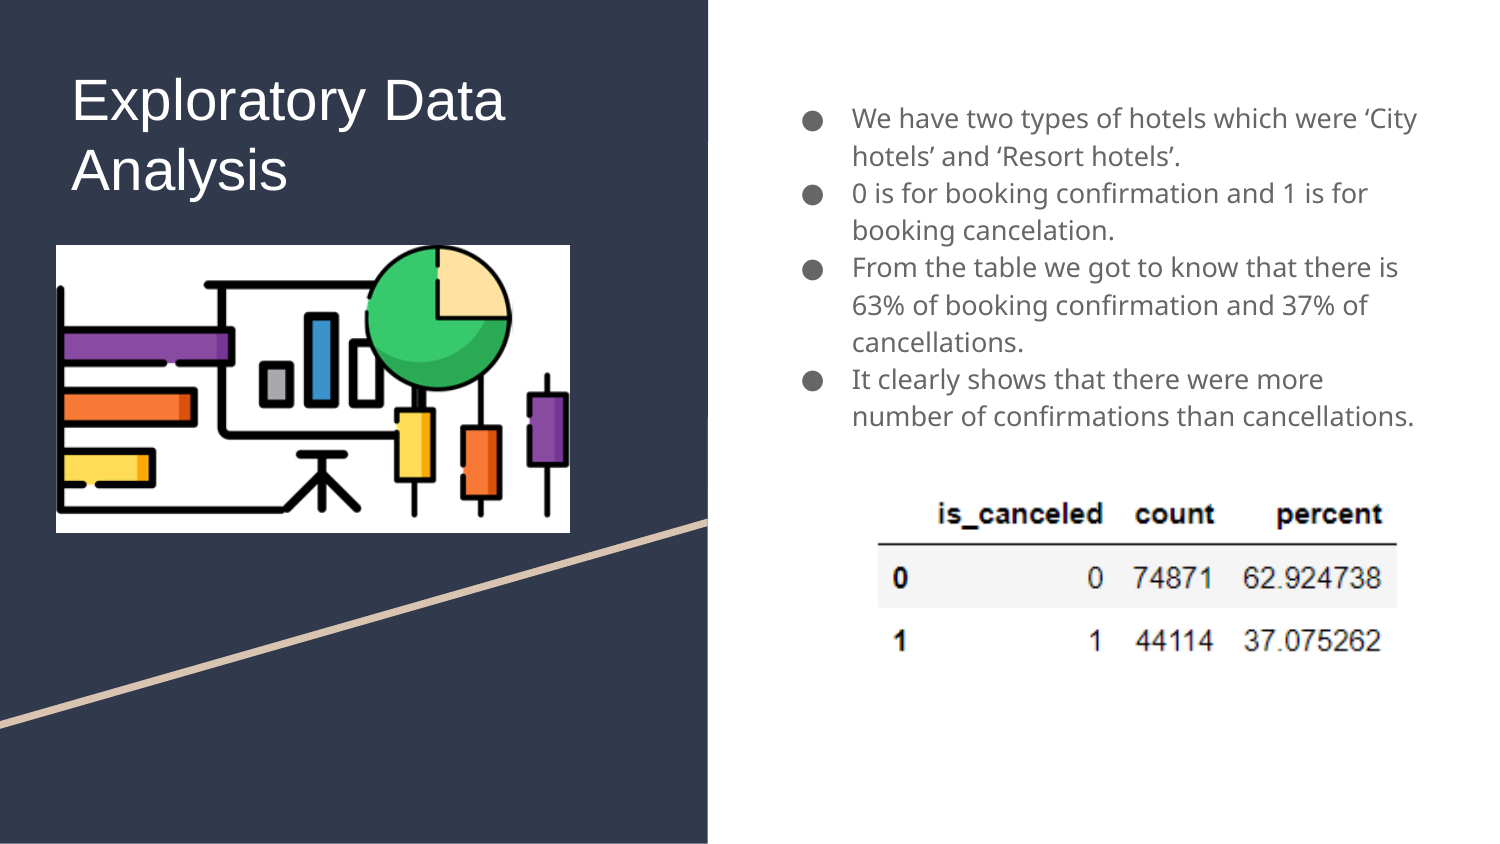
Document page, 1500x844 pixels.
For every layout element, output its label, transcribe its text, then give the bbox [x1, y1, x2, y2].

picture [858, 483, 1409, 674]
list We have two types of hotels which were ‘City hotels’ and ‘Resort hotels’. 0 is for booking confirmation and 1 is for booking cancelation. From the table we got to know that there is 63% of booking confirmation and 37% of cancellations. It clearly shows that there were more number of confirmations than cancellations. [761, 82, 1446, 755]
picture [56, 244, 570, 533]
title Exploratory Data Analysis [56, 47, 570, 244]
